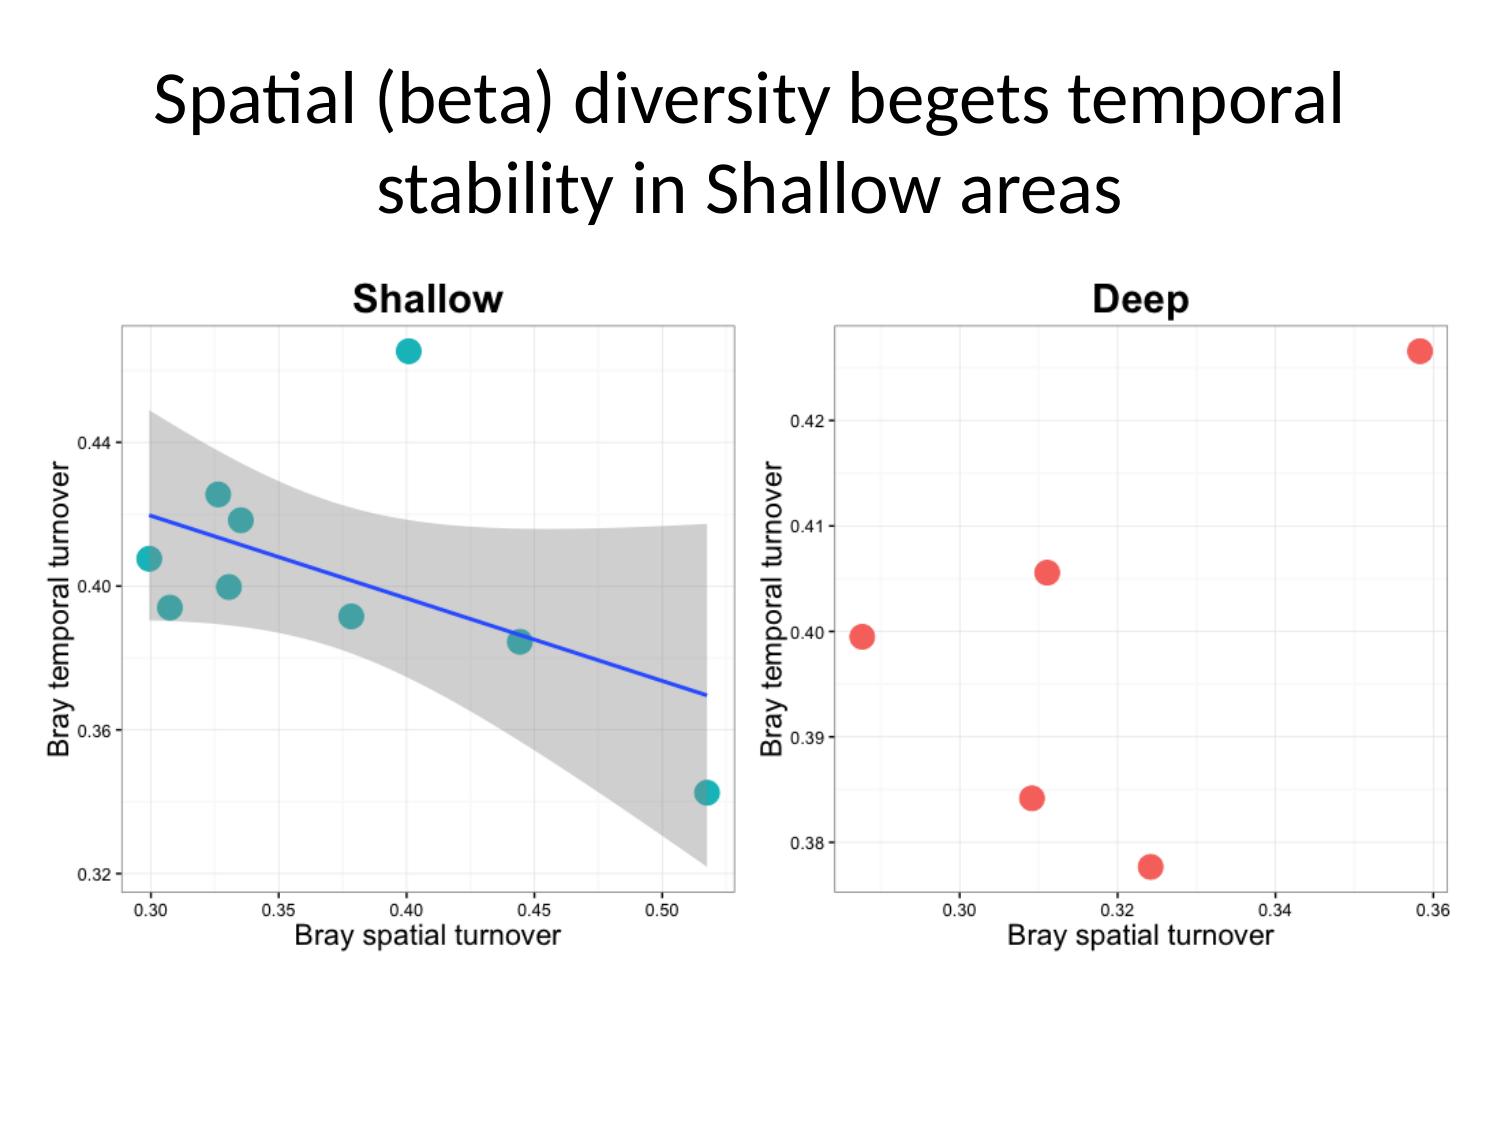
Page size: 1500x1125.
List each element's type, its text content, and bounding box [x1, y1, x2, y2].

picture [32, 273, 1459, 960]
title Spatial (beta) diversity begets temporal stability in Shallow areas [75, 45, 1425, 233]
